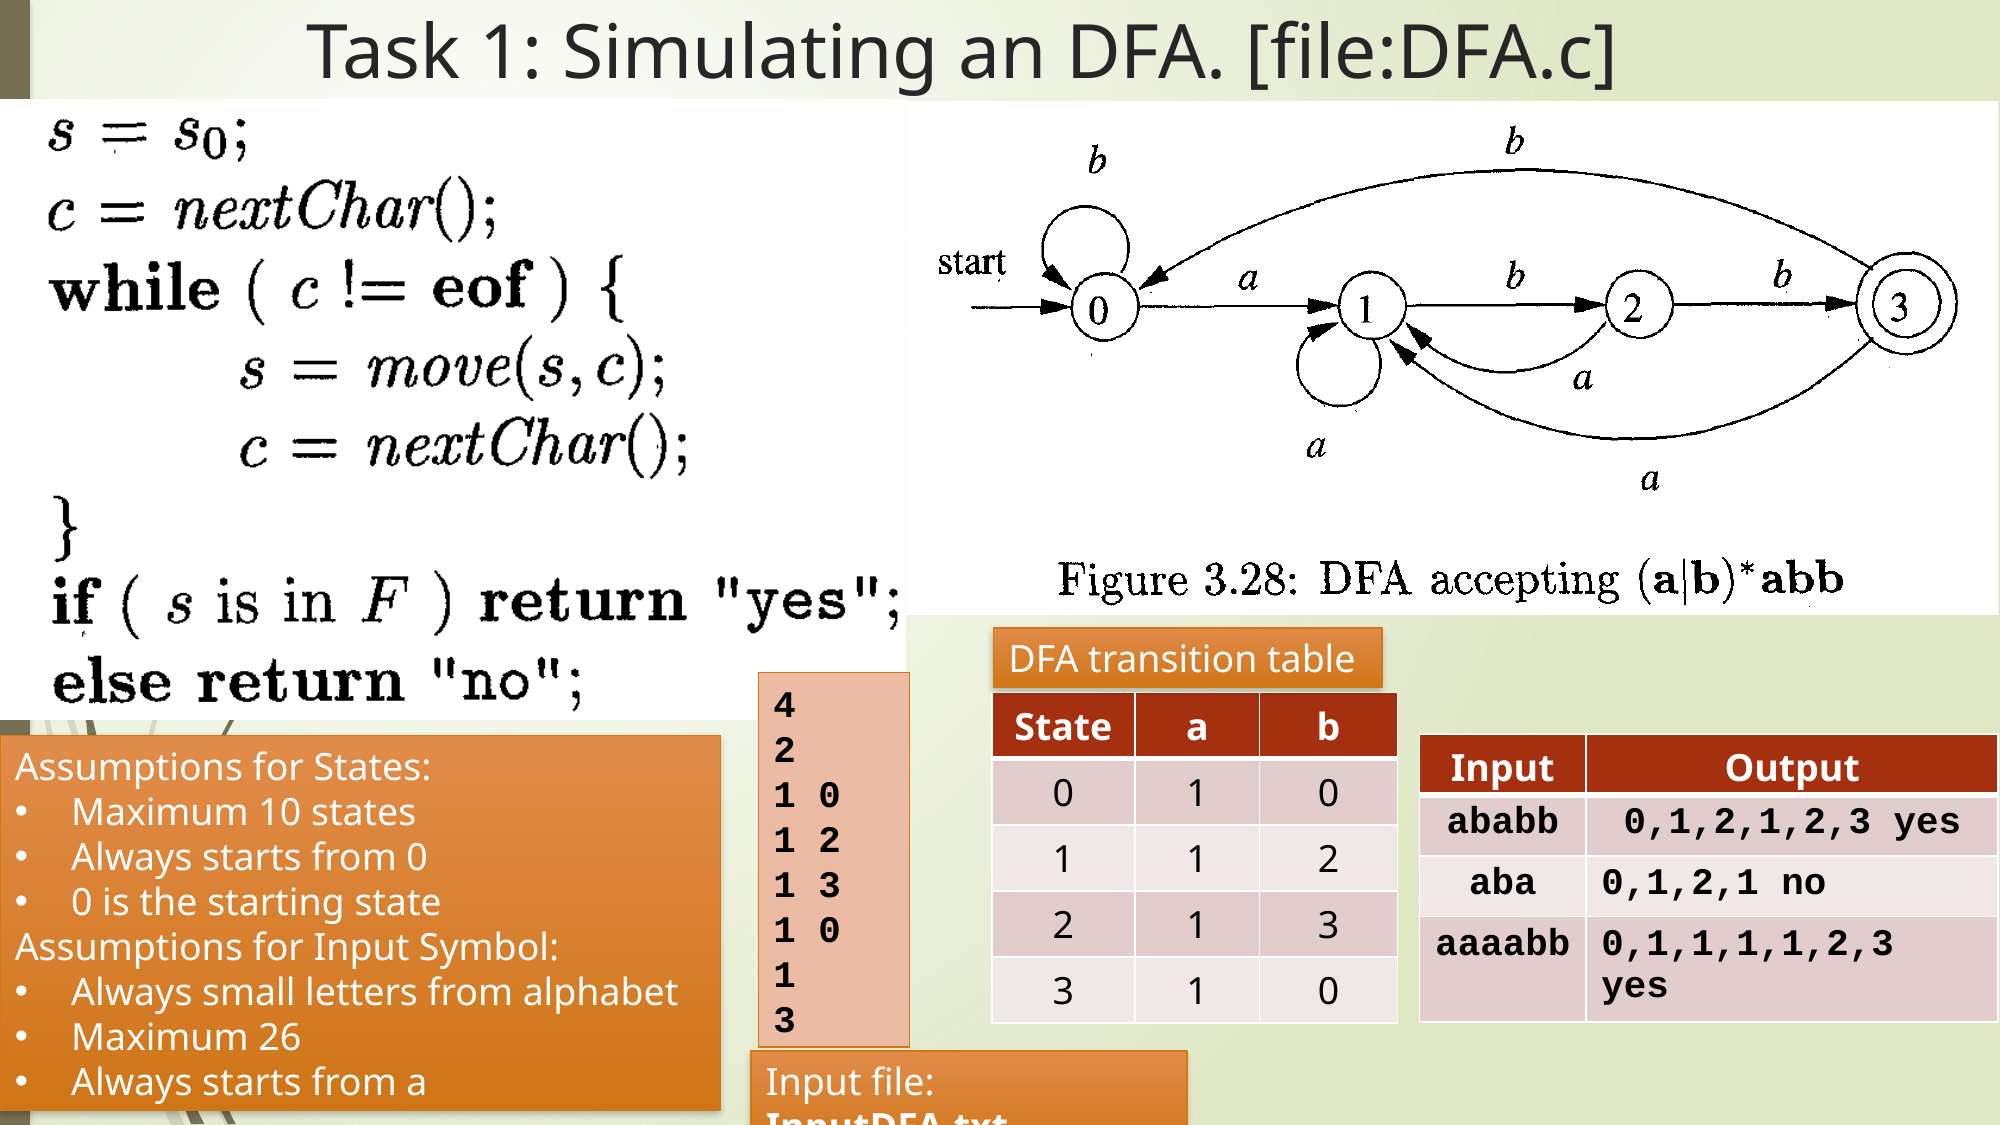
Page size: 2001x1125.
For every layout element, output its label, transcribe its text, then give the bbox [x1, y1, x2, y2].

table_cell 1 [1136, 761, 1259, 824]
table_cell 0 [1260, 761, 1397, 824]
title Task 1: Simulating an DFA. [file:DFA.c] [291, 0, 1867, 100]
table_cell 1 [1136, 892, 1259, 956]
text_box DFA transition table [993, 627, 1383, 688]
table_cell 3 [1260, 892, 1397, 956]
table_header b [1260, 693, 1397, 756]
table_cell 0,1,2,1,2,3 yes [1587, 798, 1997, 855]
text_box Assumptions for States: Maximum 10 states Always starts from 0 0 is the starting state Assumptions for Input Symbol: Always small letters from alphabet Maximum 26 Always starts from a [0, 735, 721, 1111]
table_header State [993, 695, 1134, 756]
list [0, 99, 906, 720]
table_cell 0 [993, 761, 1134, 824]
table_cell 0,1,1,1,1,2,3 yes [1587, 917, 1997, 1021]
table_cell 2 [1260, 826, 1397, 890]
table_cell 1 [993, 826, 1134, 890]
table_cell 3 [993, 958, 1134, 1022]
table_header a [1136, 696, 1259, 756]
table_cell 1 [1136, 958, 1259, 1022]
table_header Input [1420, 735, 1585, 792]
table_cell 0,1,2,1 no [1587, 857, 1997, 916]
picture [905, 101, 1999, 615]
table_cell 2 [993, 892, 1134, 956]
text_box 4 2 1 0 1 2 1 3 1 0 1 3 [758, 724, 910, 1048]
table_header Output [1587, 735, 1997, 792]
table_cell 0 [1260, 958, 1397, 1022]
table_cell ababb [1420, 798, 1585, 855]
table_cell aba [1420, 857, 1585, 916]
text_box Input file: InputDFA.txt [750, 1050, 1188, 1125]
table_cell 1 [1136, 826, 1259, 890]
table_cell aaaabb [1420, 917, 1585, 1021]
